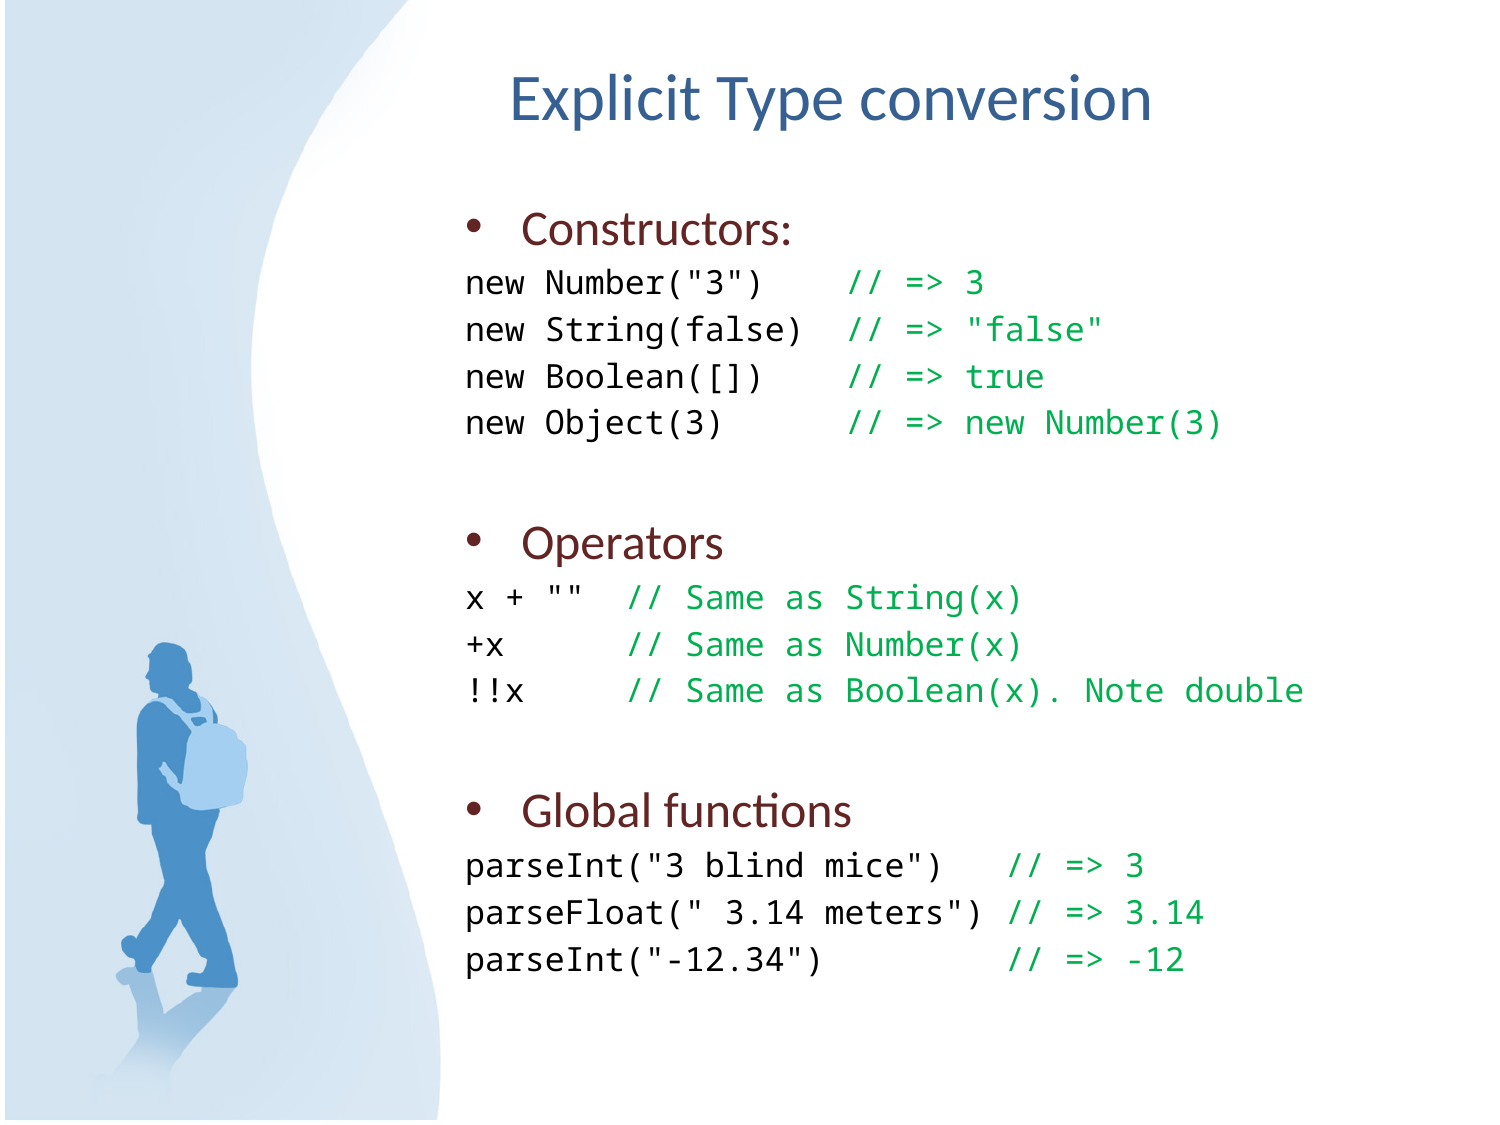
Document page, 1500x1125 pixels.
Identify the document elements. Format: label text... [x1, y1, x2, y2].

picture [0, 0, 1500, 1125]
title Explicit Type conversion [324, 0, 1338, 188]
list Constructors: new Number("3") // => 3 new String(false) // => "false" new Boolean([]) // => true new Object(3) // => new Number(3) Operators x + "" // Same as String(x) +x // Same as Number(x) !!x // Same as Boolean(x). Note double Global functions parseInt("3 blind mice") // => 3 parseFloat(" 3.14 meters") // => 3.14 parseInt("-12.34") // => -12 [449, 187, 1326, 1063]
